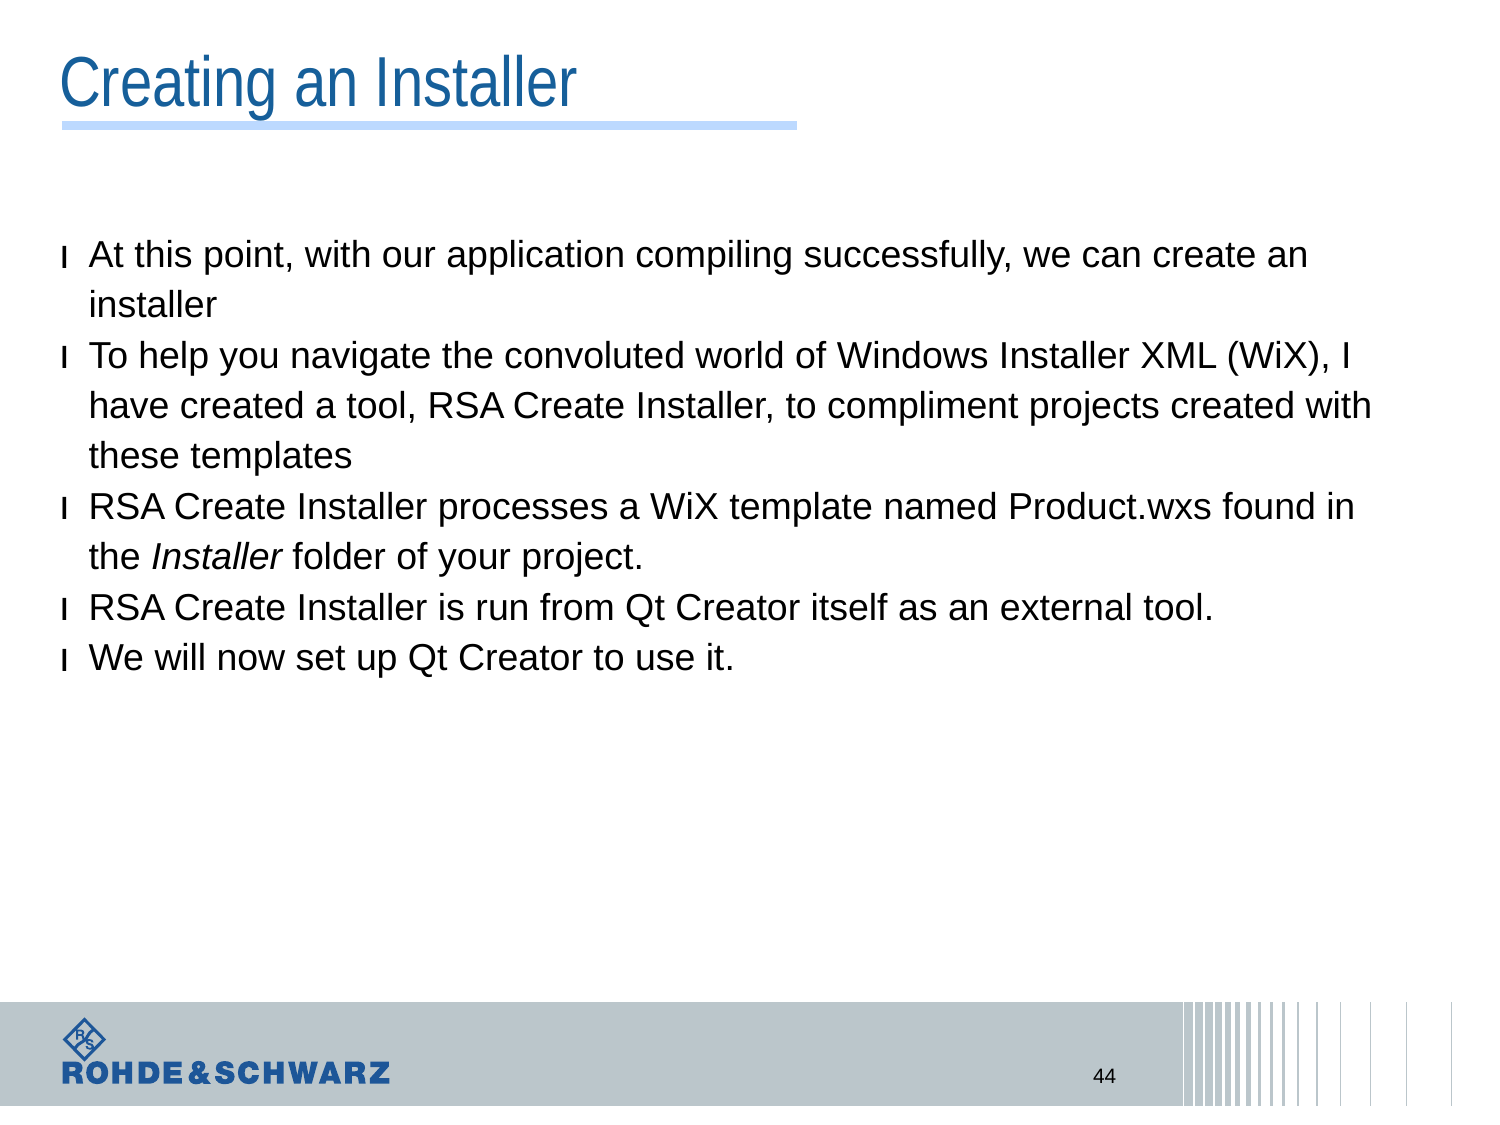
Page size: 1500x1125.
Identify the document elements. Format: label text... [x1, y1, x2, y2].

list At this point, with our application compiling successfully, we can create an installer To help you navigate the convoluted world of Windows Installer XML (WiX), I have created a tool, RSA Create Installer, to compliment projects created with these templates RSA Create Installer processes a WiX template named Product.wxs found in the Installer folder of your project. RSA Create Installer is run from Qt Creator itself as an external tool. We will now set up Qt Creator to use it. [59, 224, 1418, 993]
title Creating an Installer [59, 35, 1418, 213]
slide_number 44 [1033, 1062, 1117, 1093]
